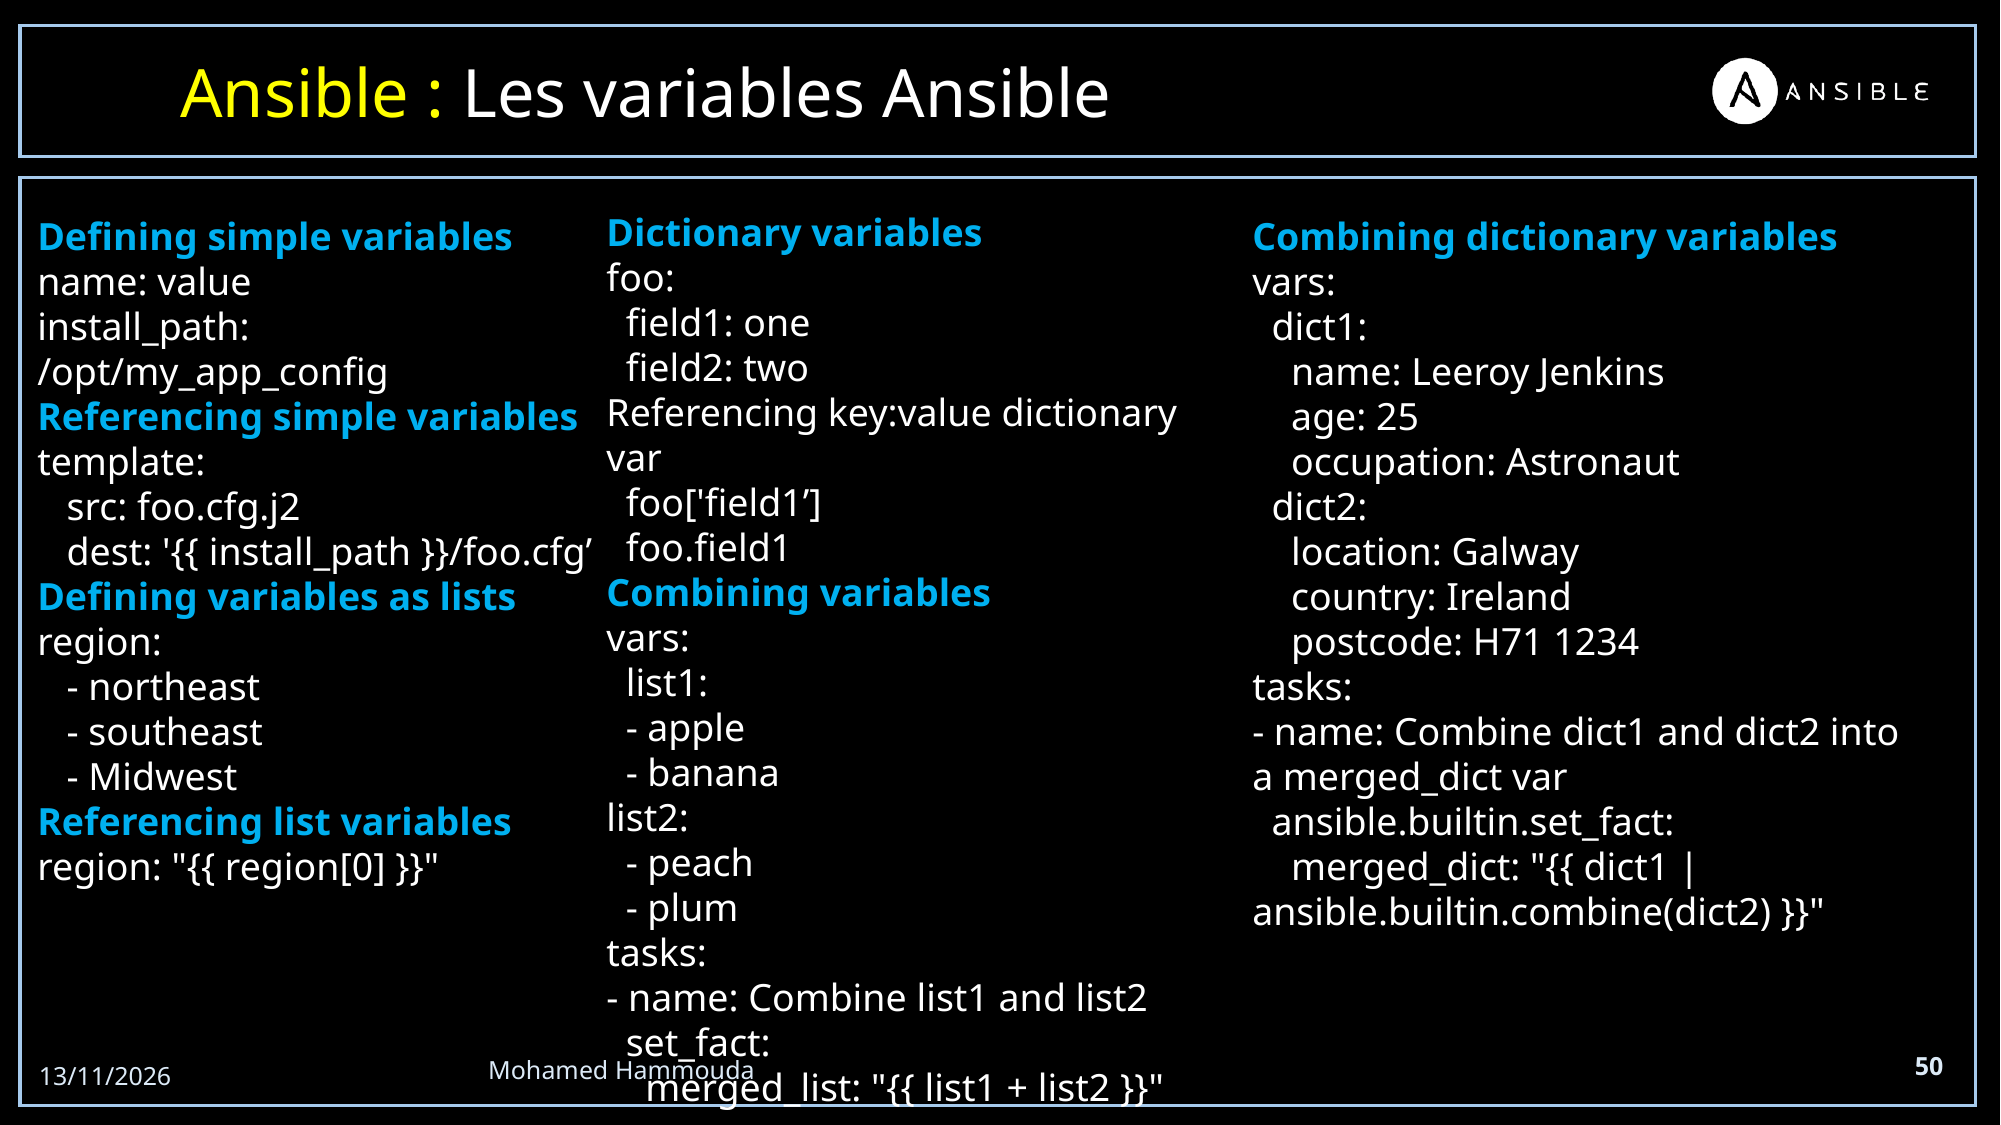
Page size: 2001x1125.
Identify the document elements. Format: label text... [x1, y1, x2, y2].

text_box Combining dictionary variables vars: dict1: name: Leeroy Jenkins age: 25 occupation: Astronaut dict2: location: Galway country: Ireland postcode: H71 1234 tasks: - name: Combine dict1 and dict2 into a merged_dict var ansible.builtin.set_fact: merged_dict: "{{ dict1 | ansible.builtin.combine(dict2) }}" [1237, 205, 1945, 941]
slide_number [23, 1047, 474, 1108]
footer Mohamed Hammouda [283, 1039, 591, 1100]
text_box Ansible : Les variables Ansible [165, 43, 1557, 138]
text_box [18, 176, 1977, 1107]
picture [1702, 24, 1936, 156]
slide_number 50 [1508, 1037, 1959, 1098]
text_box [18, 24, 1977, 158]
text_box Defining simple variables name: value install_path: /opt/my_app_config Referencing simple variables template: src: foo.cfg.j2 dest: '{{ install_path }}/foo.cfg’ Defining variables as lists region: - northeast - southeast - Midwest Referencing list variables region: "{{ region[0] }}" [22, 205, 591, 986]
text_box Dictionary variables foo: field1: one field2: two Referencing key:value dictionary var foo['field1’] foo.field1 Combining variables vars: list1: - apple - banana list2: - peach - plum tasks: - name: Combine list1 and list2 set_fact: merged_list: "{{ list1 + list2 }}" [591, 202, 1207, 1117]
